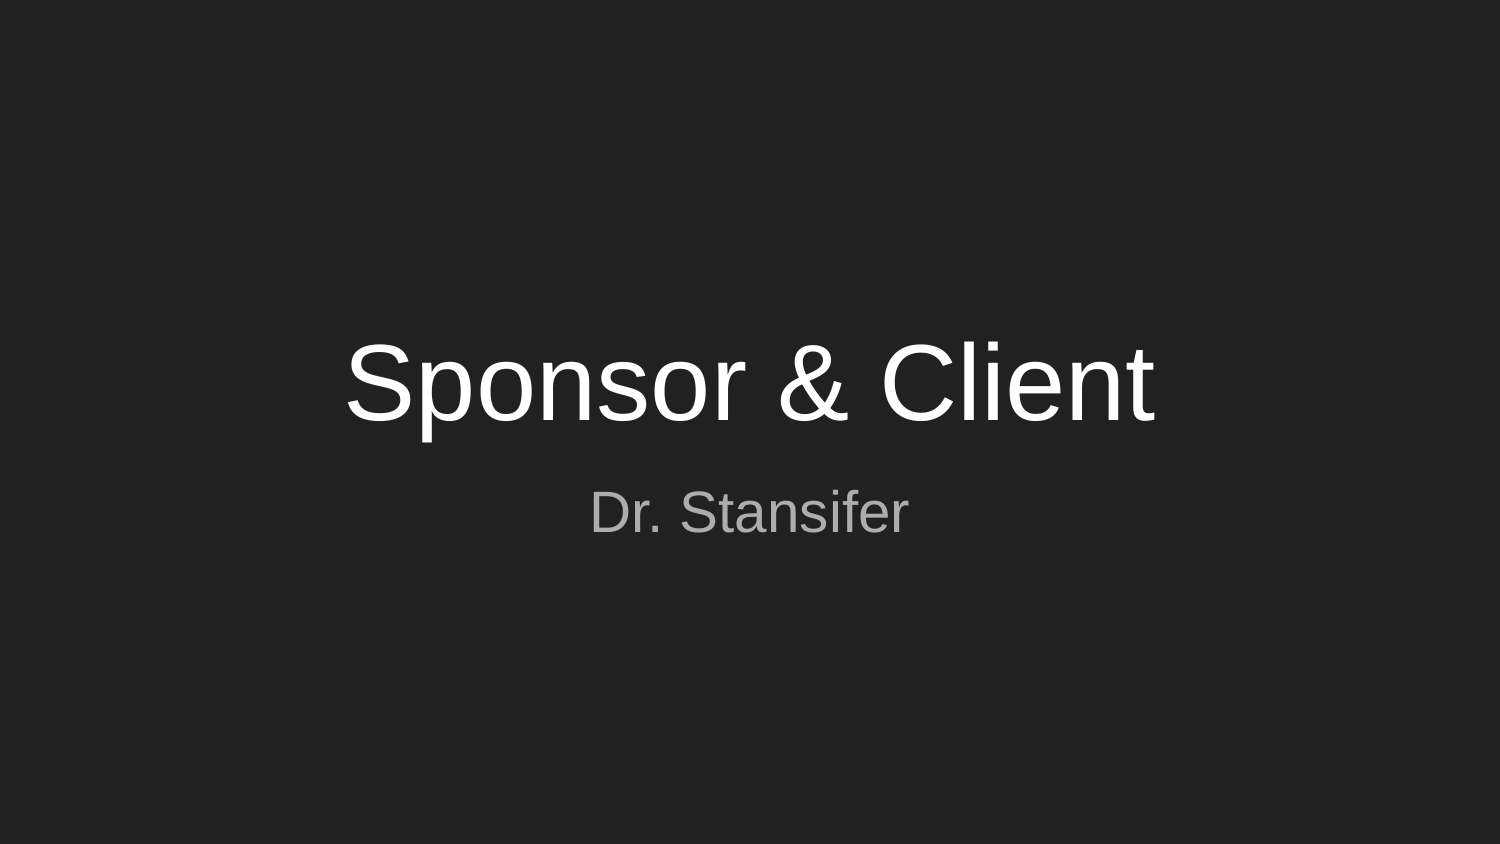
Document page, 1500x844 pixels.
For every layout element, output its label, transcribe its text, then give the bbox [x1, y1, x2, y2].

subtitle Dr. Stansifer [51, 464, 1449, 595]
title Sponsor & Client [51, 122, 1449, 459]
